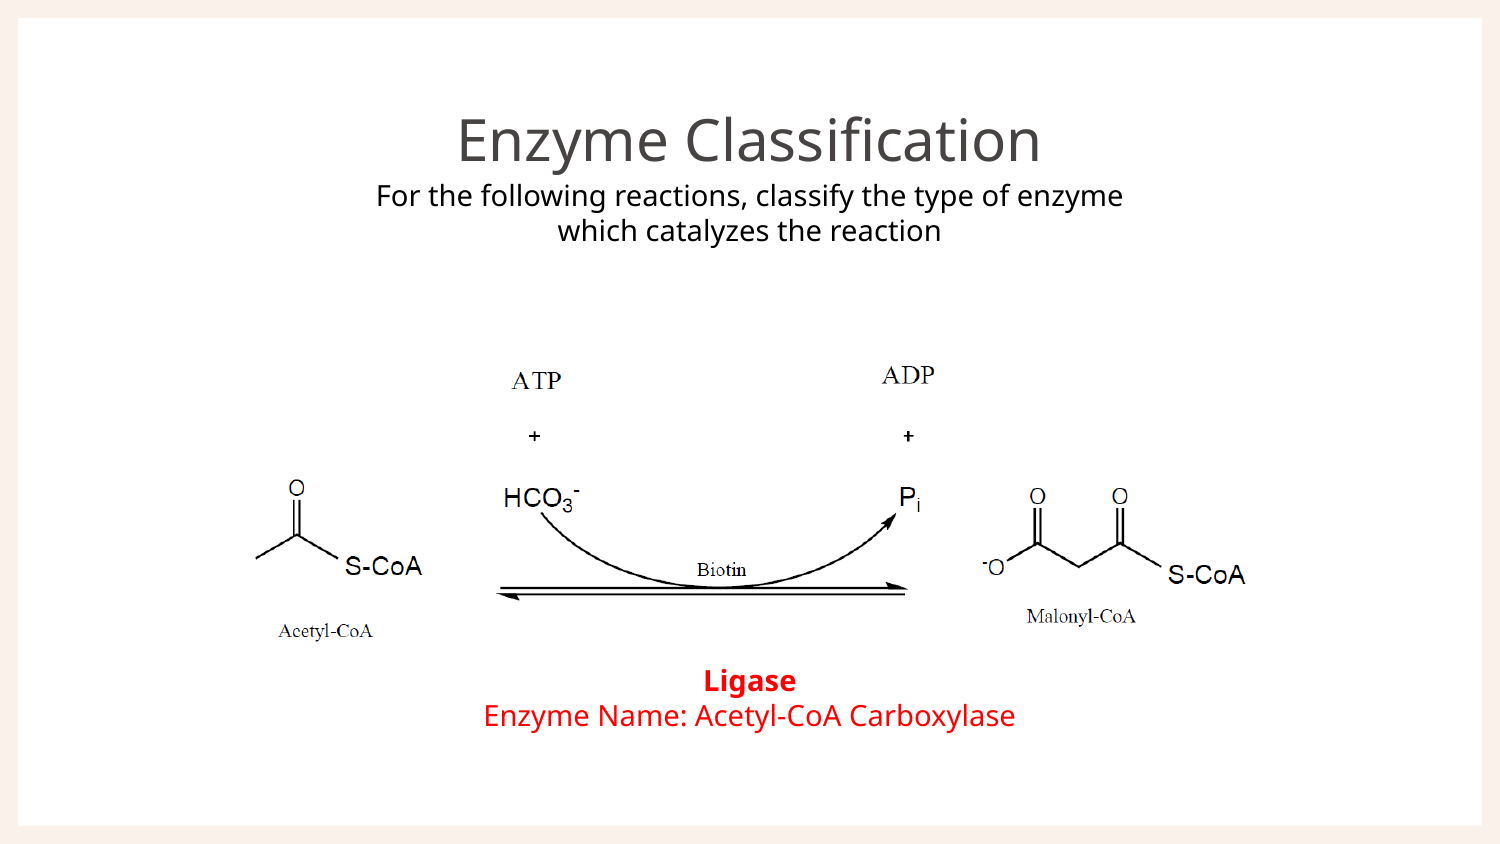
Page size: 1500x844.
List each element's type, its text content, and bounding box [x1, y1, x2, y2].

title Enzyme Classification [116, 88, 1384, 183]
text_box Ligase Enzyme Name: Acetyl-CoA Carboxylase [468, 665, 1032, 740]
text_box For the following reactions, classify the type of enzyme which catalyzes the reaction [347, 169, 1153, 255]
picture [242, 336, 1258, 656]
